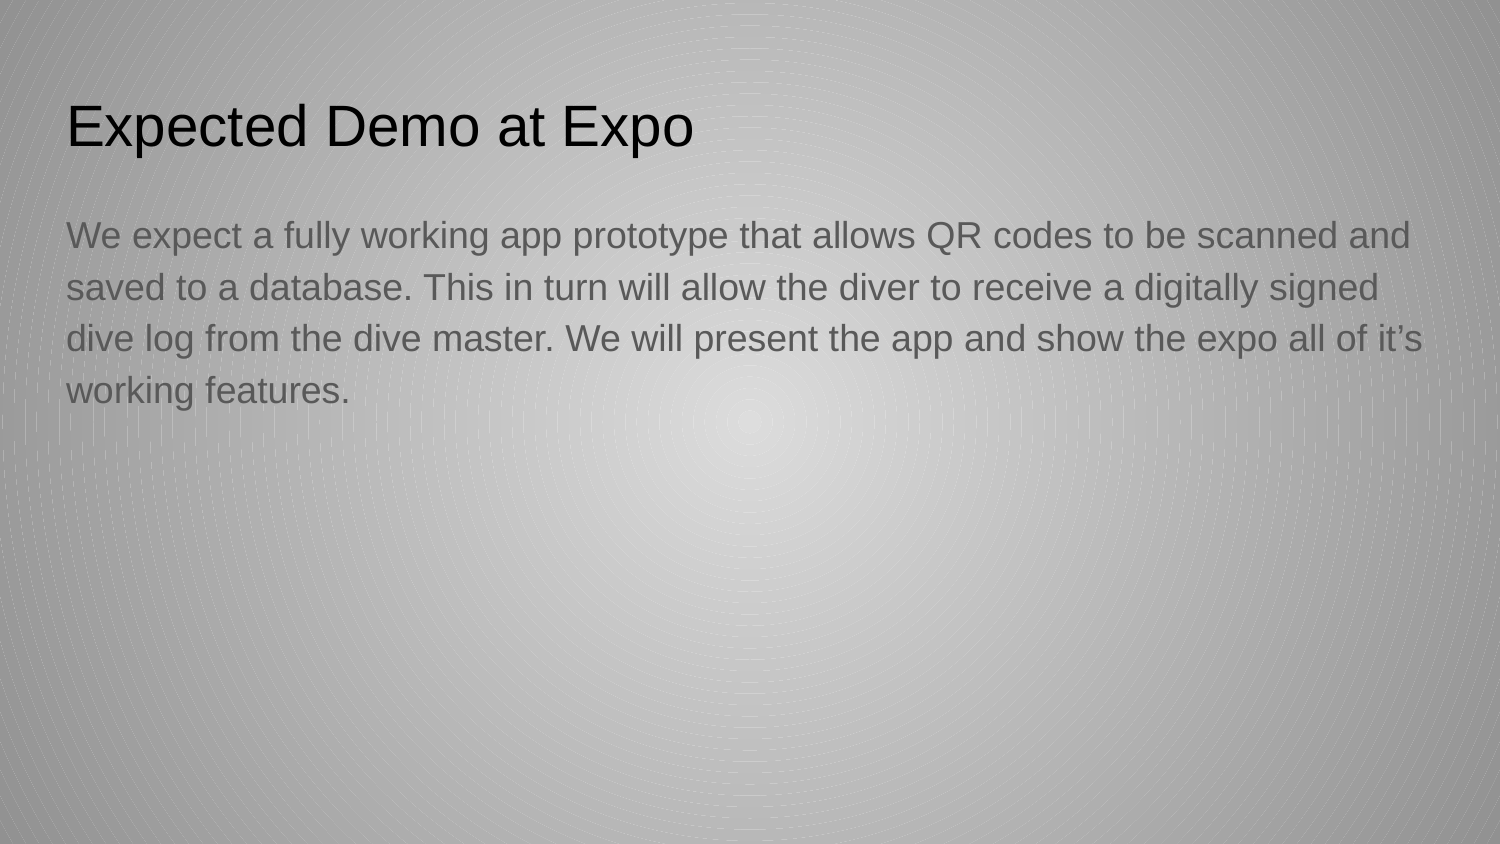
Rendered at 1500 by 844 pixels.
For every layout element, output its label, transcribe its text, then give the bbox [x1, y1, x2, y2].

list We expect a fully working app prototype that allows QR codes to be scanned and saved to a database. This in turn will allow the diver to receive a digitally signed dive log from the dive master. We will present the app and show the expo all of it’s working features. [51, 189, 1449, 750]
title Expected Demo at Expo [51, 72, 1449, 167]
